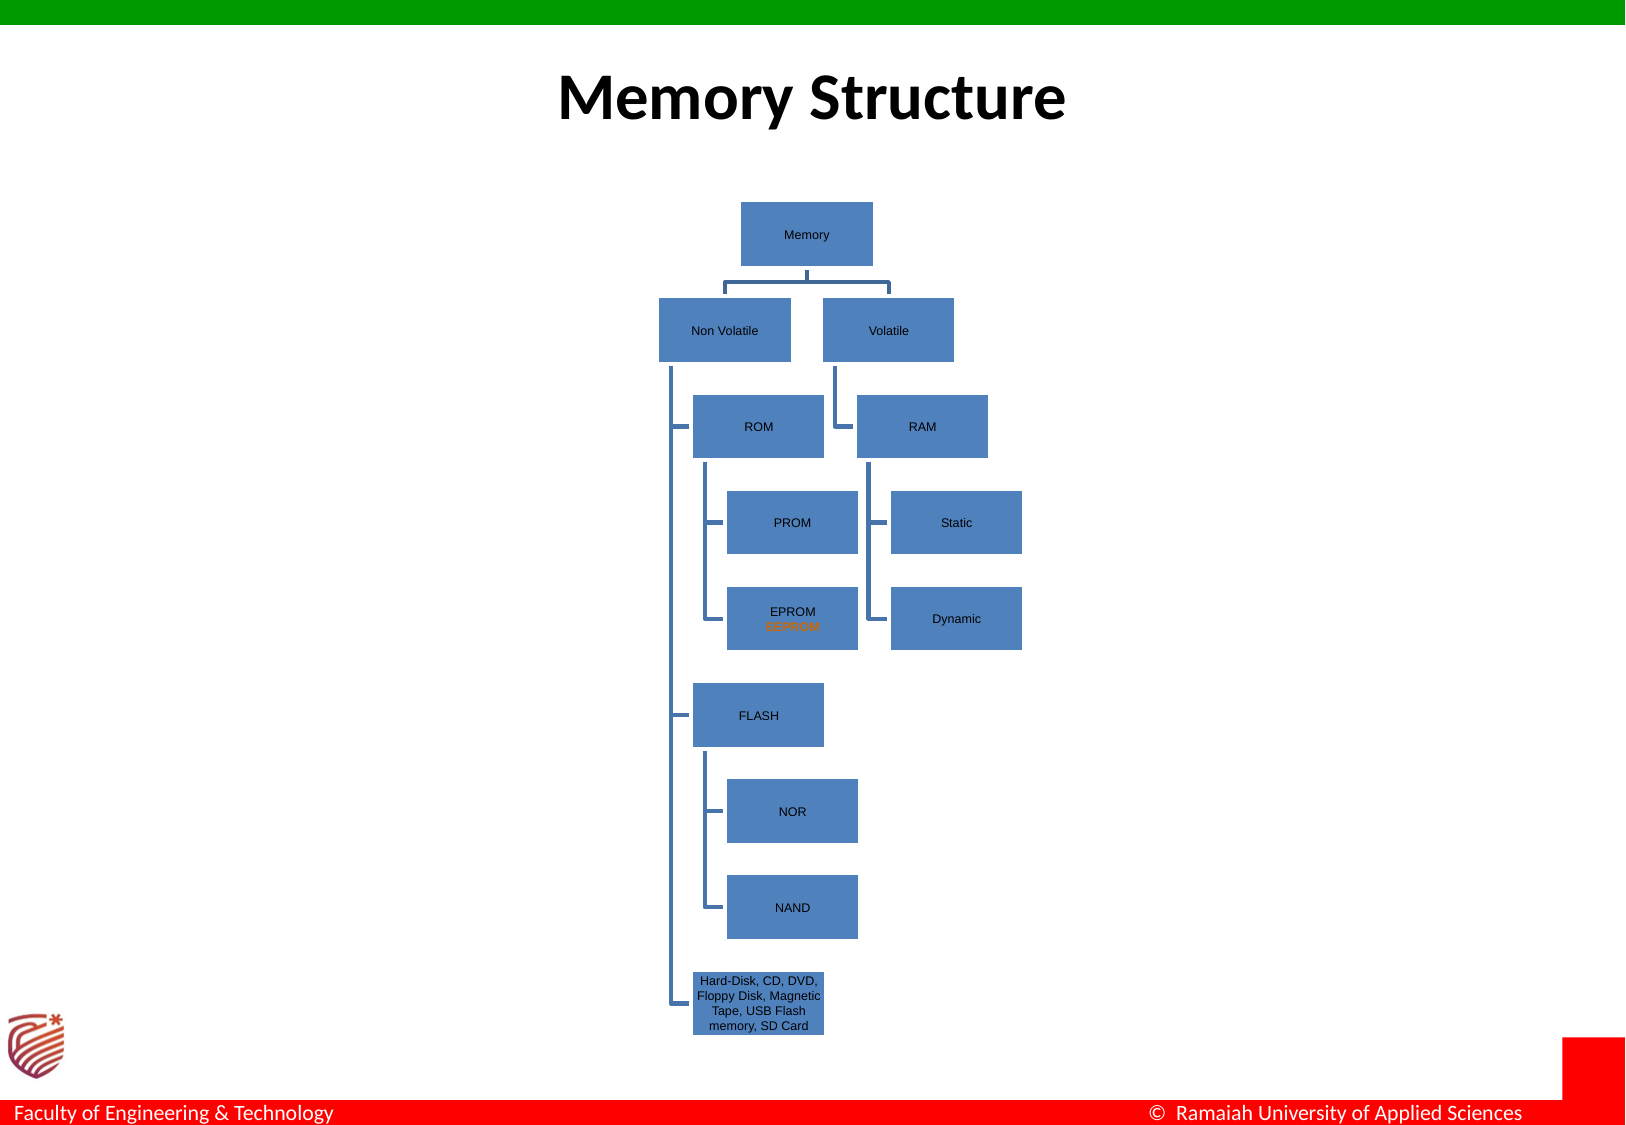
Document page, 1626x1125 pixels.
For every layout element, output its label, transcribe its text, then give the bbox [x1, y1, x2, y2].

picture [0, 999, 75, 1084]
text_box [140, 199, 1542, 1038]
title Memory Structure [137, 45, 1488, 171]
